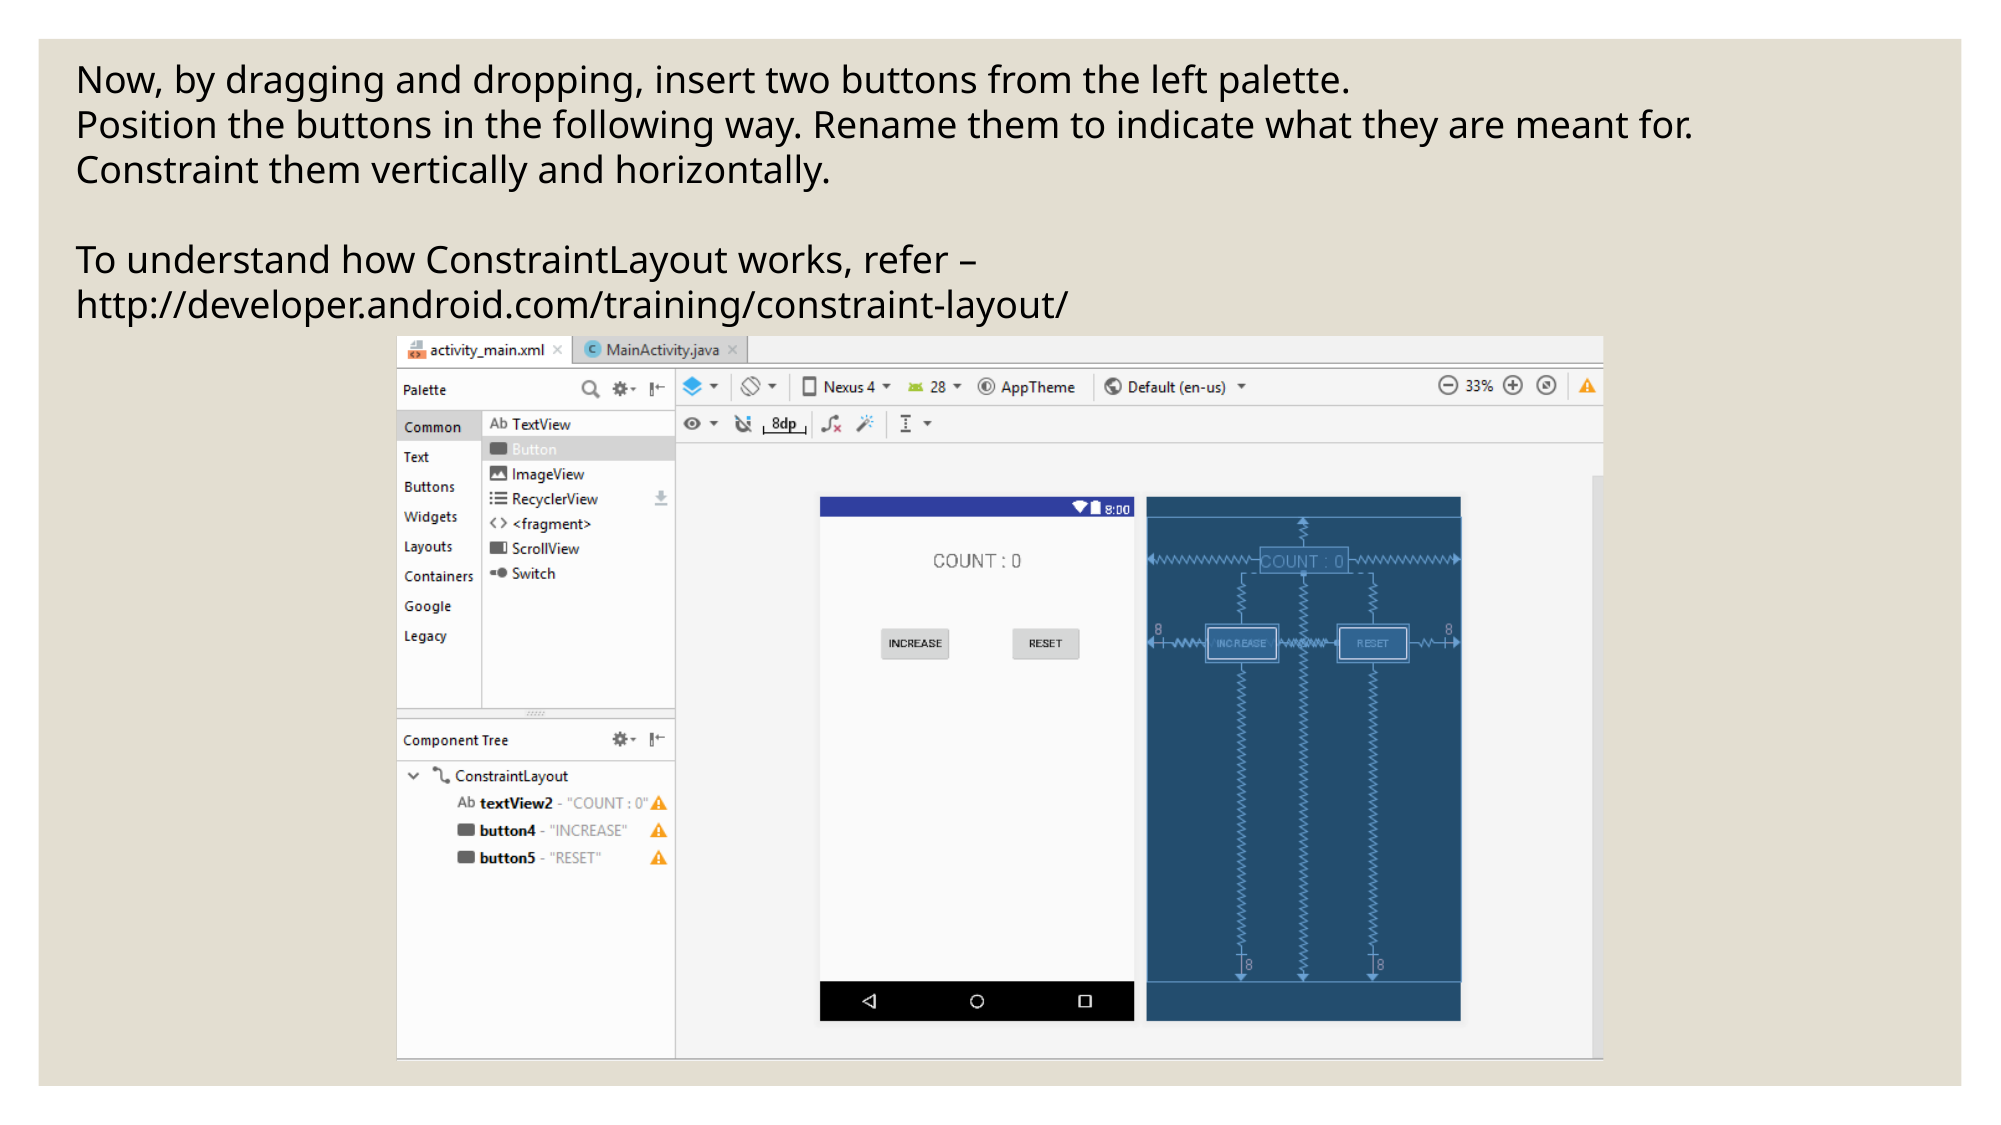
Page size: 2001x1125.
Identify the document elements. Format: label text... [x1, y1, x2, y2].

text_box Now, by dragging and dropping, insert two buttons from the left palette. Position the buttons in the following way. Rename them to indicate what they are meant for. Constraint them vertically and horizontally. To understand how ConstraintLayout works, refer – http://developer.android.com/training/constraint-layout/ [60, 48, 1885, 337]
picture [396, 336, 1604, 1061]
